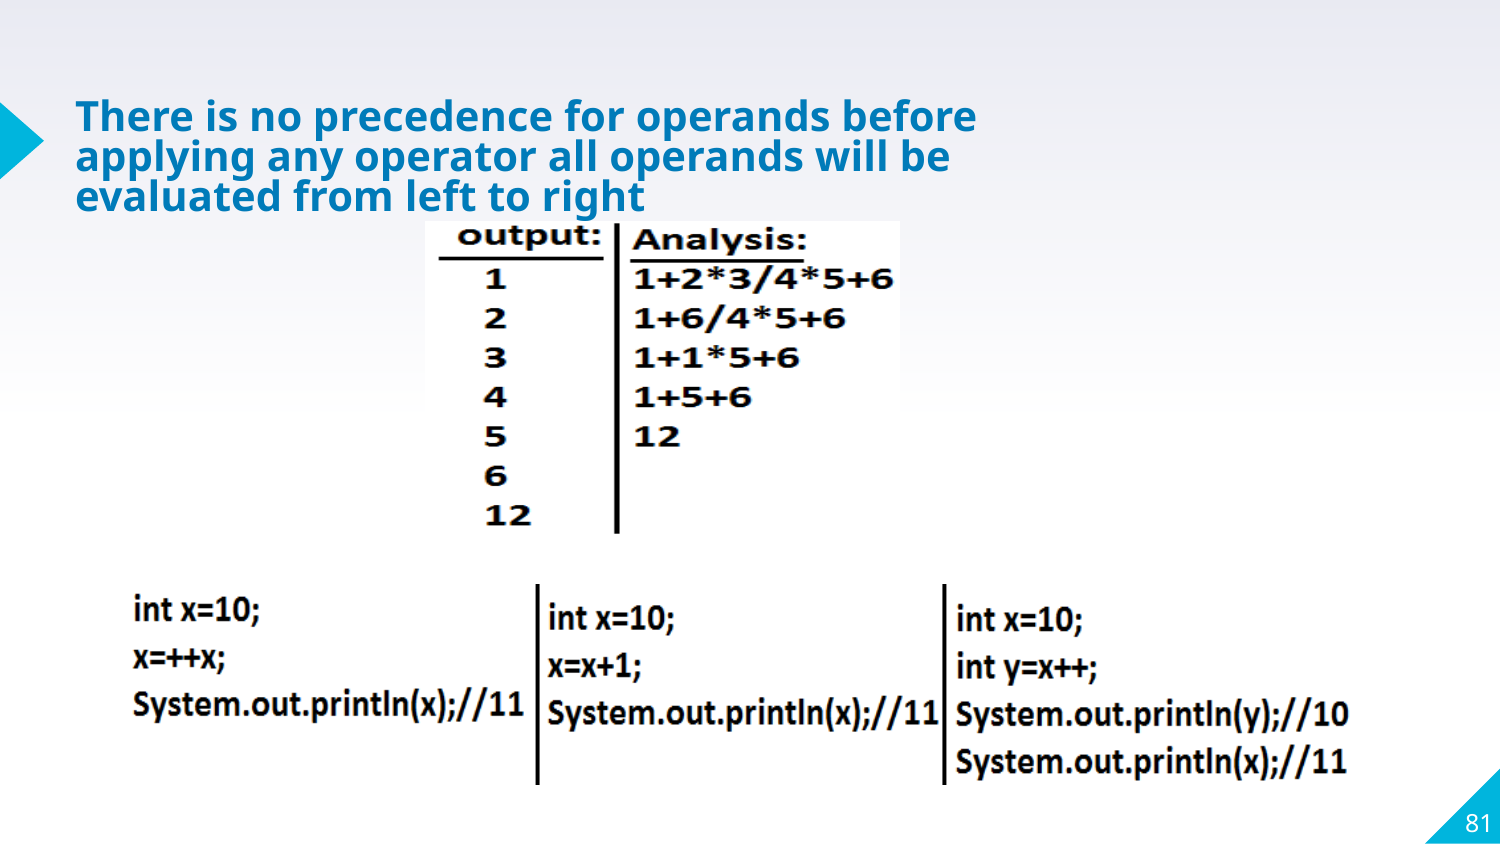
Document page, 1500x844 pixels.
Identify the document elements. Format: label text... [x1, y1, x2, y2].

picture [424, 221, 901, 542]
picture [124, 584, 1356, 785]
slide_number 81 [1418, 760, 1494, 838]
title There is no precedence for operands before applying any operator all operands will be evaluated from left to right [75, 99, 1001, 277]
